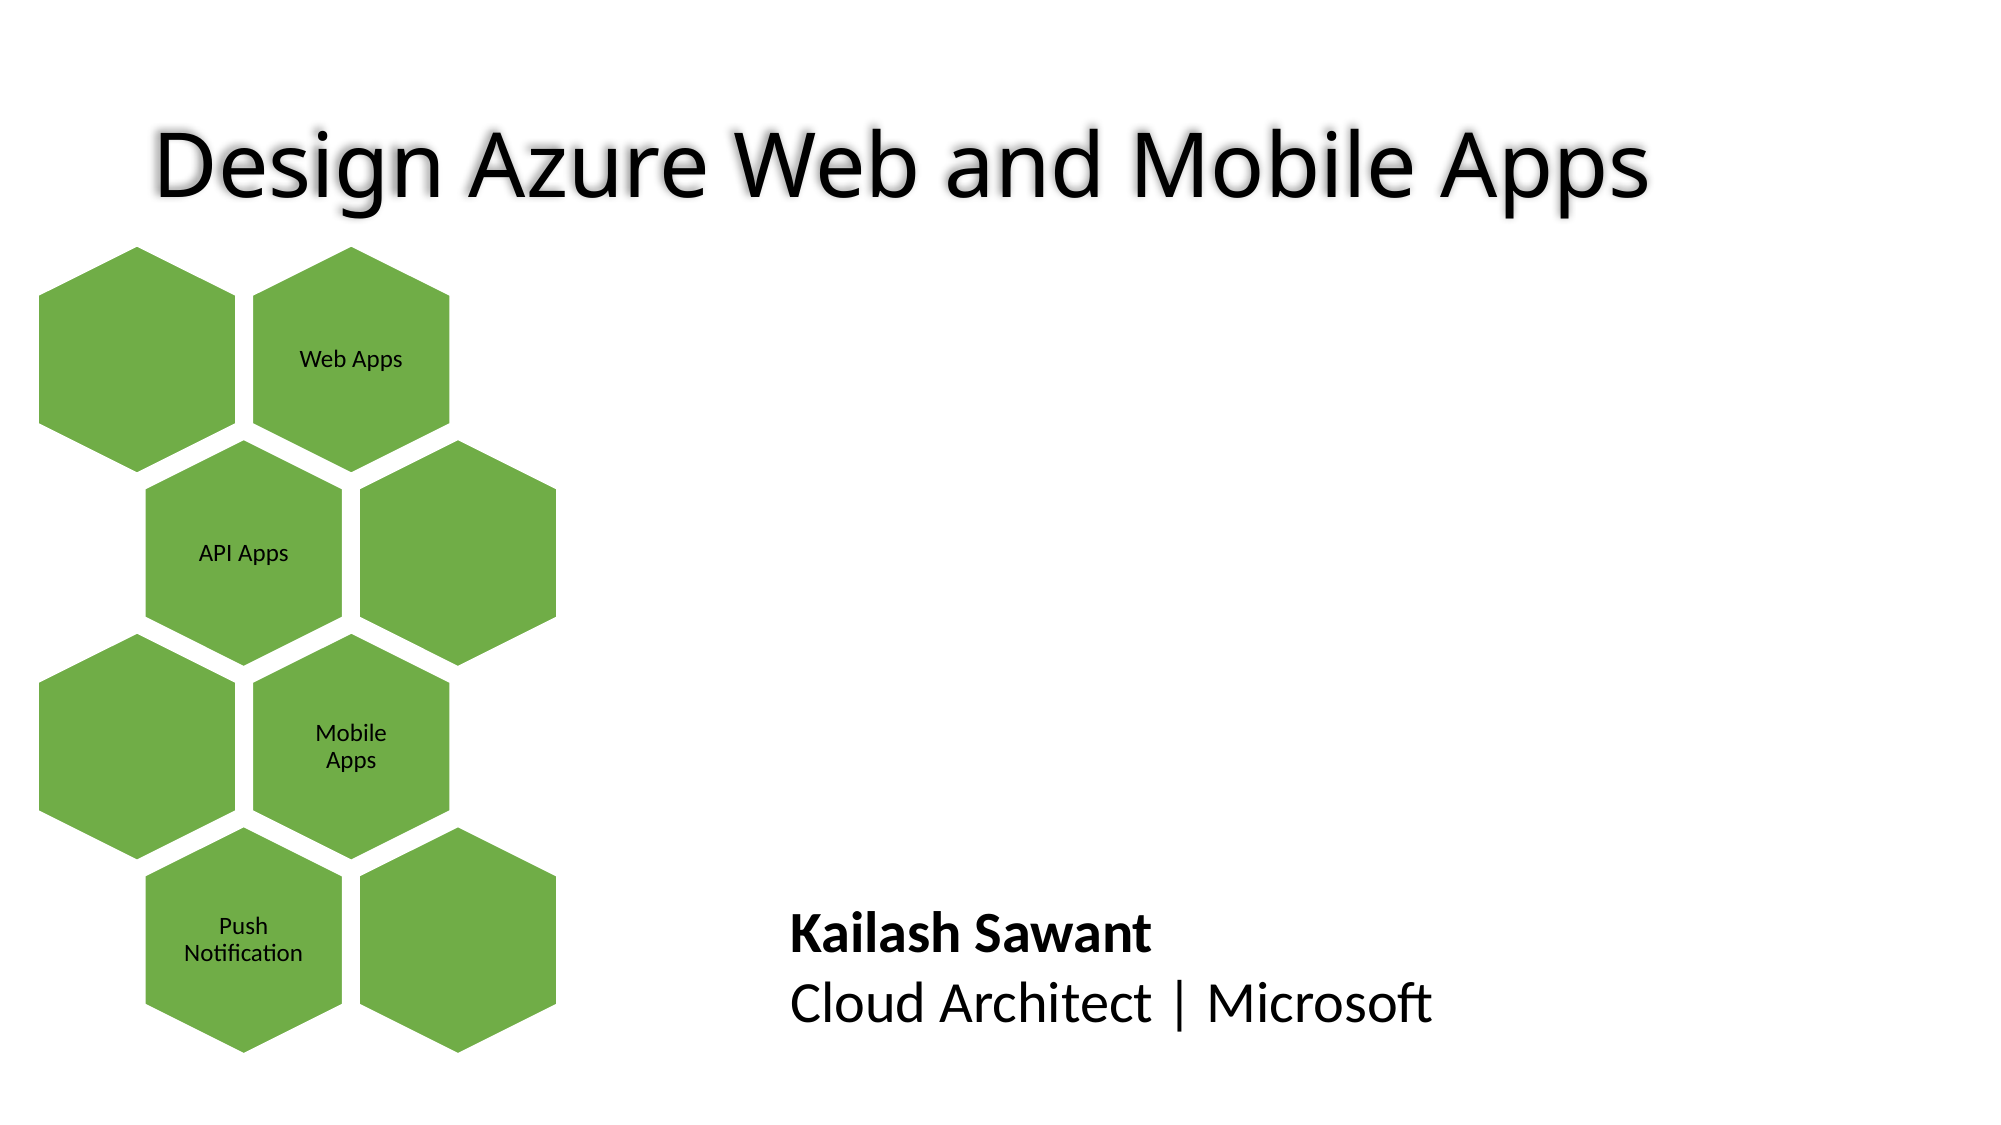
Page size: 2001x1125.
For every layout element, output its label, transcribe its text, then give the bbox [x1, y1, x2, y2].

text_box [0, 245, 742, 1055]
text_box Kailash Sawant Cloud Architect | Microsoft [775, 886, 1485, 1042]
title Design Azure Web and Mobile Apps [137, 59, 1863, 278]
